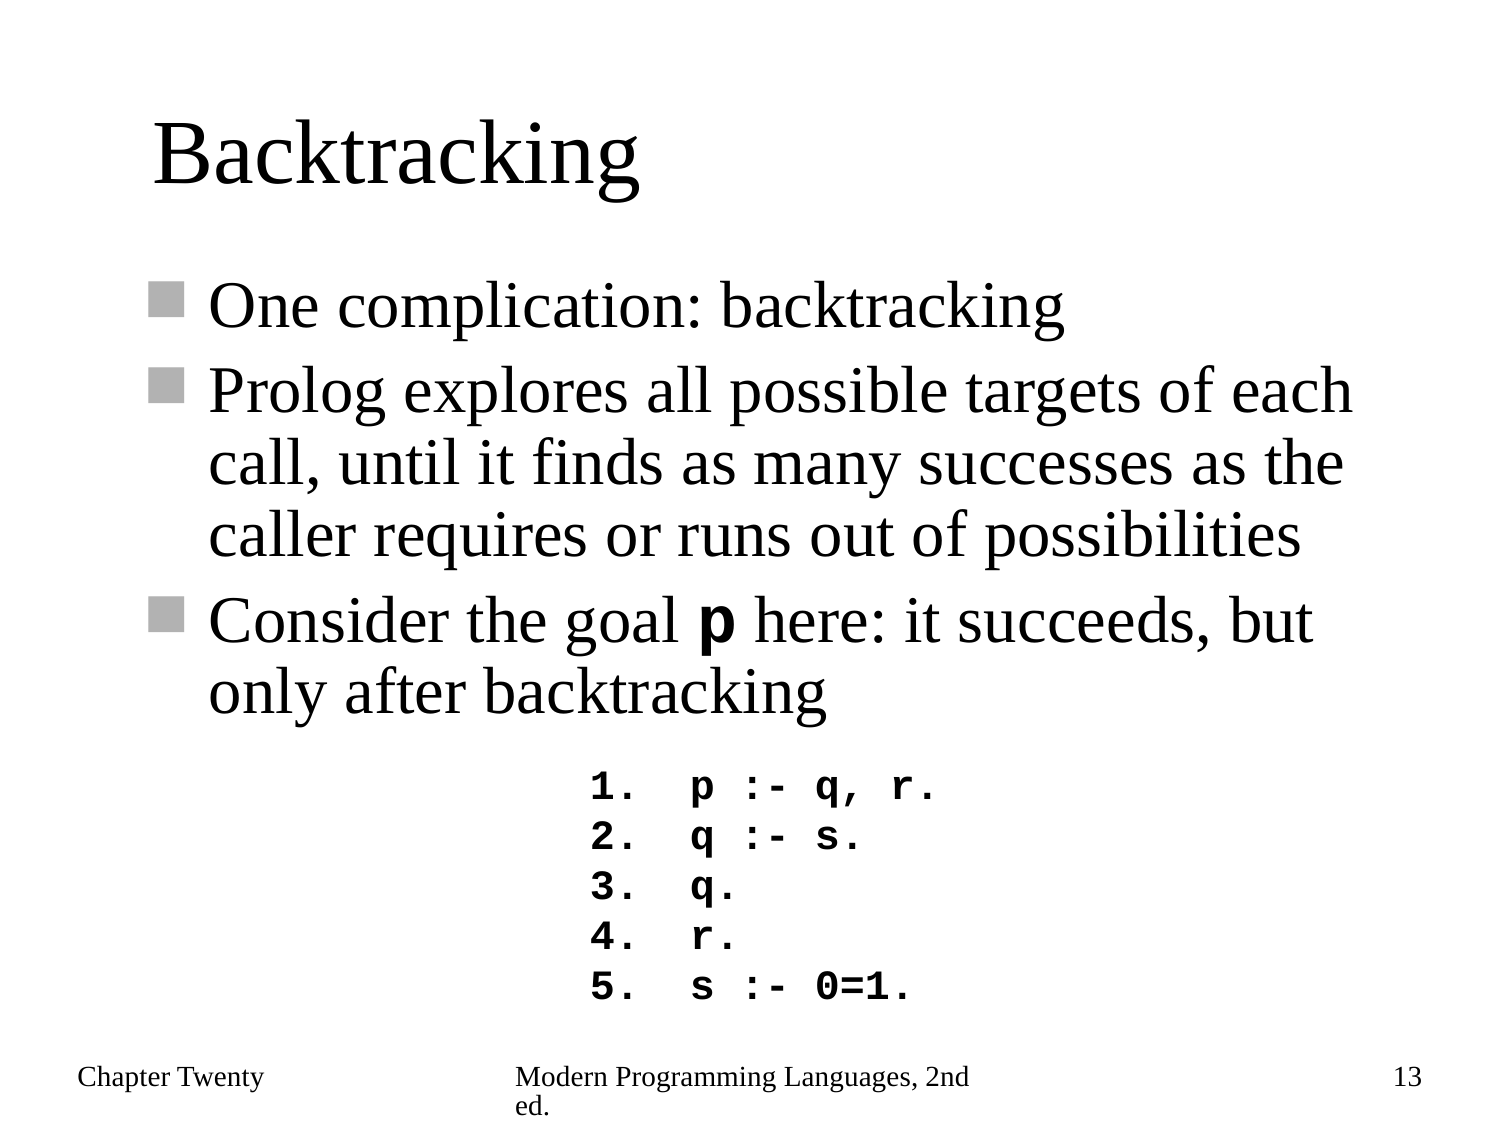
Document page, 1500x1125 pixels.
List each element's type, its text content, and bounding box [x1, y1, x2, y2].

footer Modern Programming Languages, 2nd ed. [499, 1036, 1001, 1113]
title Backtracking [137, 56, 1413, 238]
list One complication: backtracking Prolog explores all possible targets of each call, until it finds as many successes as the caller requires or runs out of possibilities Consider the goal p here: it succeeds, but only after backtracking [137, 262, 1413, 763]
slide_number 13 [1124, 1036, 1438, 1113]
slide_number Chapter Twenty [62, 1036, 401, 1113]
text_box 1. p :- q, r. 2. q :- s. 3. q. 4. r. 5. s :- 0=1. [574, 750, 963, 1015]
